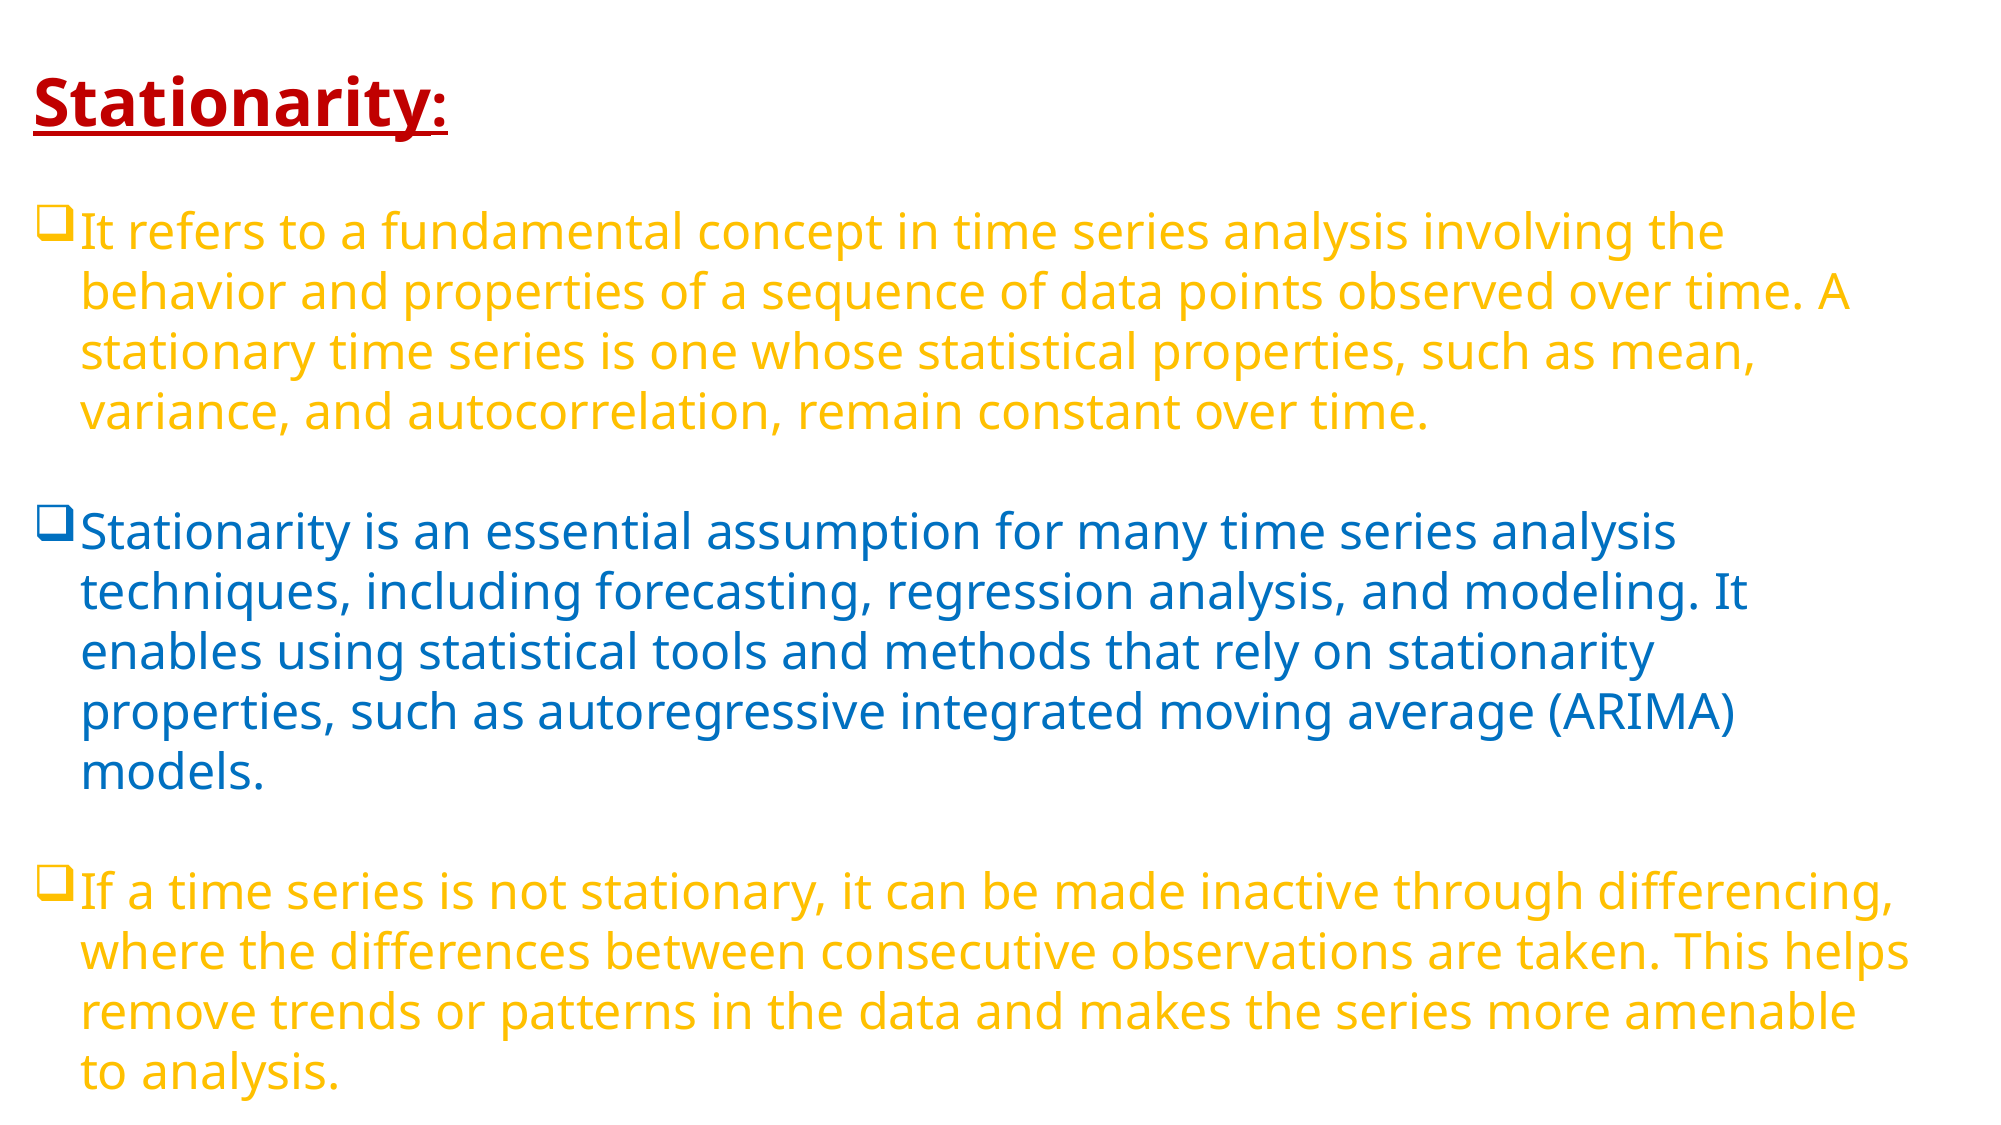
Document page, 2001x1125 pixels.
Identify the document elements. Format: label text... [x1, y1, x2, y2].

text_box Stationarity: It refers to a fundamental concept in time series analysis involving the behavior and properties of a sequence of data points observed over time. A stationary time series is one whose statistical properties, such as mean, variance, and autocorrelation, remain constant over time. Stationarity is an essential assumption for many time series analysis techniques, including forecasting, regression analysis, and modeling. It enables using statistical tools and methods that rely on stationarity properties, such as autoregressive integrated moving average (ARIMA) models. If a time series is not stationary, it can be made inactive through differencing, where the differences between consecutive observations are taken. This helps remove trends or patterns in the data and makes the series more amenable to analysis. It implies constant mean, variance, and autocovariance. [18, 52, 1935, 1125]
